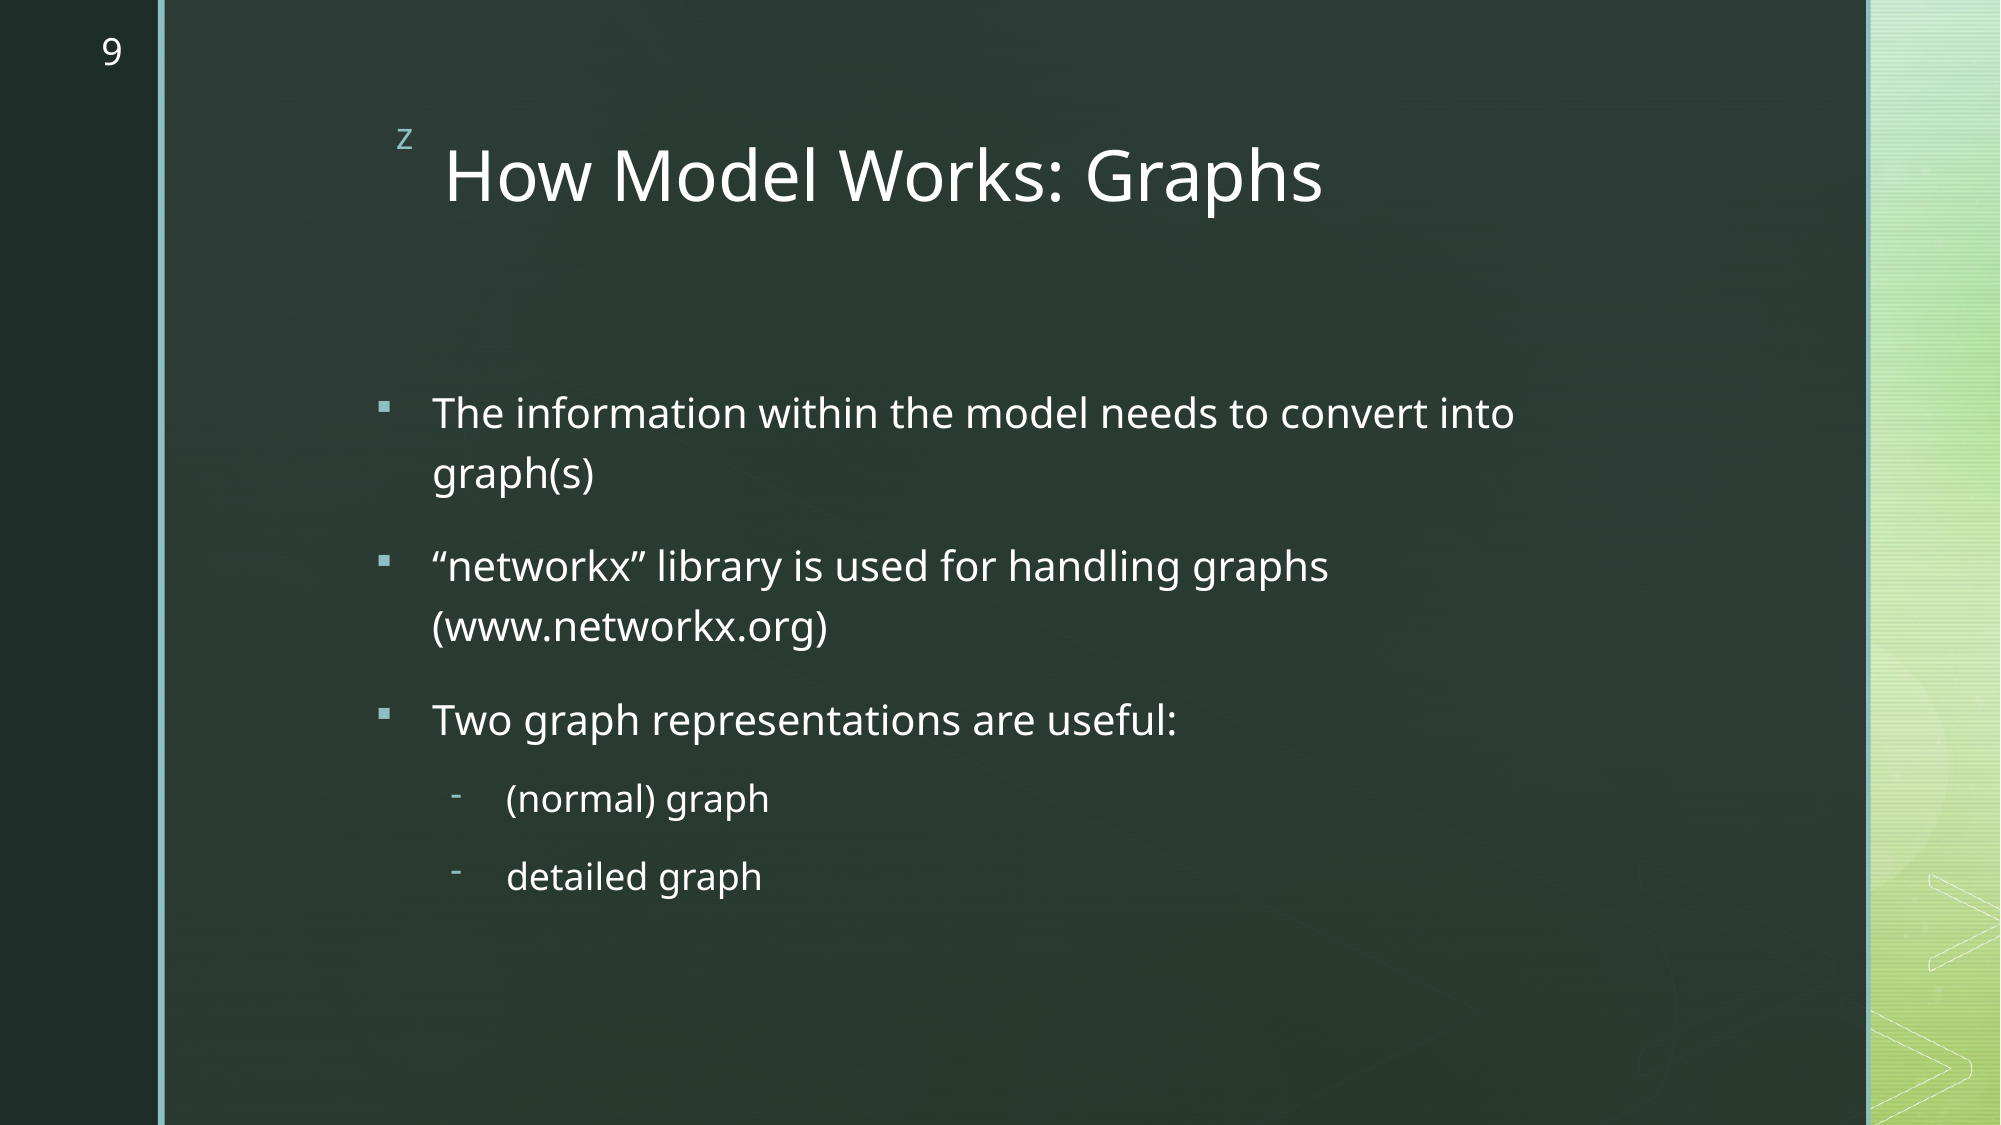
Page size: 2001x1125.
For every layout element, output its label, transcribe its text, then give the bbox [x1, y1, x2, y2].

slide_number 9 [25, 26, 131, 80]
picture [1871, 0, 2001, 1125]
list The information within the model needs to convert into graph(s) “networkx” library is used for handling graphs (www.networkx.org) Two graph representations are useful: (normal) graph detailed graph [360, 309, 1690, 966]
title How Model Works: Graphs [428, 132, 1734, 310]
